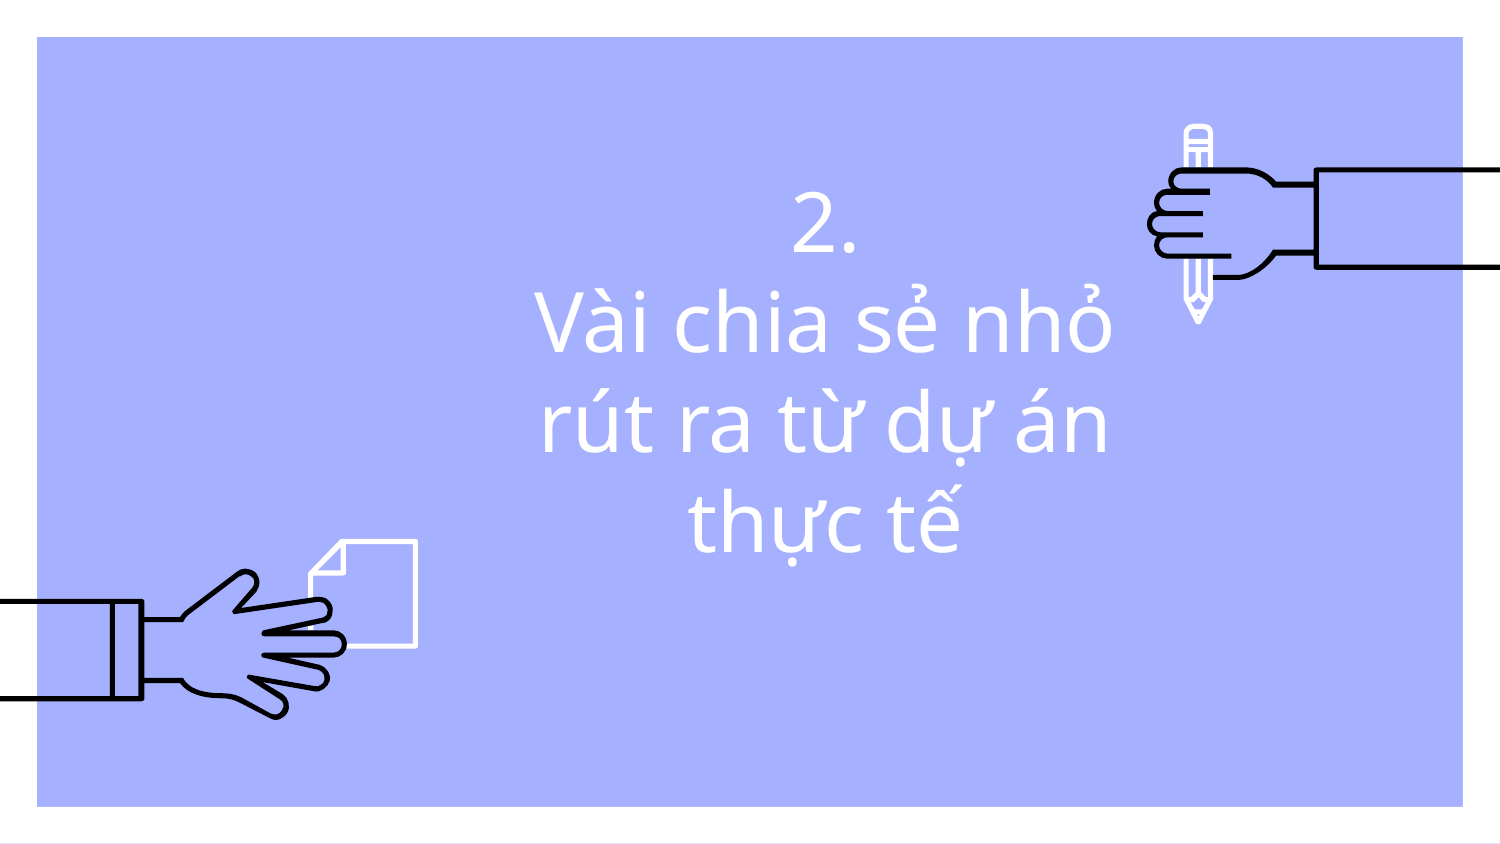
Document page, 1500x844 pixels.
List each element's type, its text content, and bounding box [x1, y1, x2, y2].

title 2. Vài chia sẻ nhỏ rút ra từ dự án thực tế [465, 393, 1186, 584]
